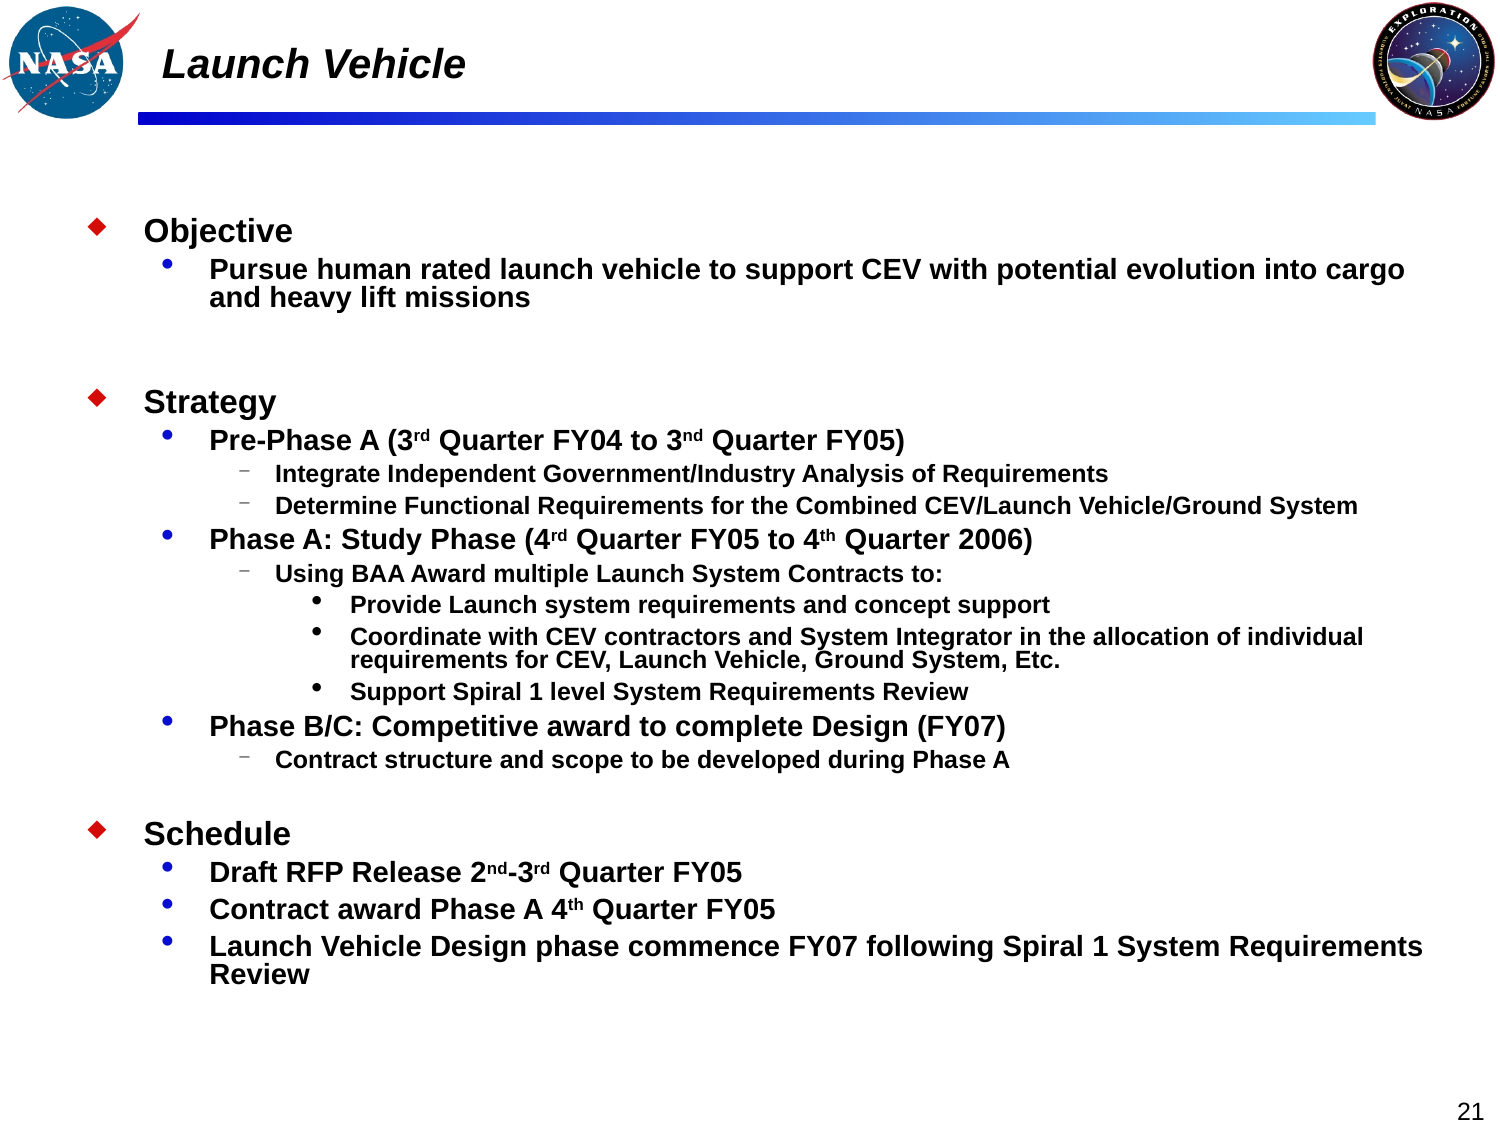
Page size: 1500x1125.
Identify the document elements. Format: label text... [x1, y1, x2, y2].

picture [1372, 2, 1495, 127]
list Objective Pursue human rated launch vehicle to support CEV with potential evolution into cargo and heavy lift missions Strategy Pre-Phase A (3rd Quarter FY04 to 3nd Quarter FY05) Integrate Independent Government/Industry Analysis of Requirements Determine Functional Requirements for the Combined CEV/Launch Vehicle/Ground System Phase A: Study Phase (4rd Quarter FY05 to 4th Quarter 2006) Using BAA Award multiple Launch System Contracts to: Provide Launch system requirements and concept support Coordinate with CEV contractors and System Integrator in the allocation of individual requirements for CEV, Launch Vehicle, Ground System, Etc. Support Spiral 1 level System Requirements Review Phase B/C: Competitive award to complete Design (FY07) Contract structure and scope to be developed during Phase A Schedule Draft RFP Release 2nd-3rd Quarter FY05 Contract award Phase A 4th Quarter FY05 Launch Vehicle Design phase commence FY07 following Spiral 1 System Requirements Review [72, 209, 1450, 1060]
title Launch Vehicle [146, 24, 1353, 100]
slide_number 21 [1187, 1088, 1500, 1125]
picture [2, 6, 140, 119]
